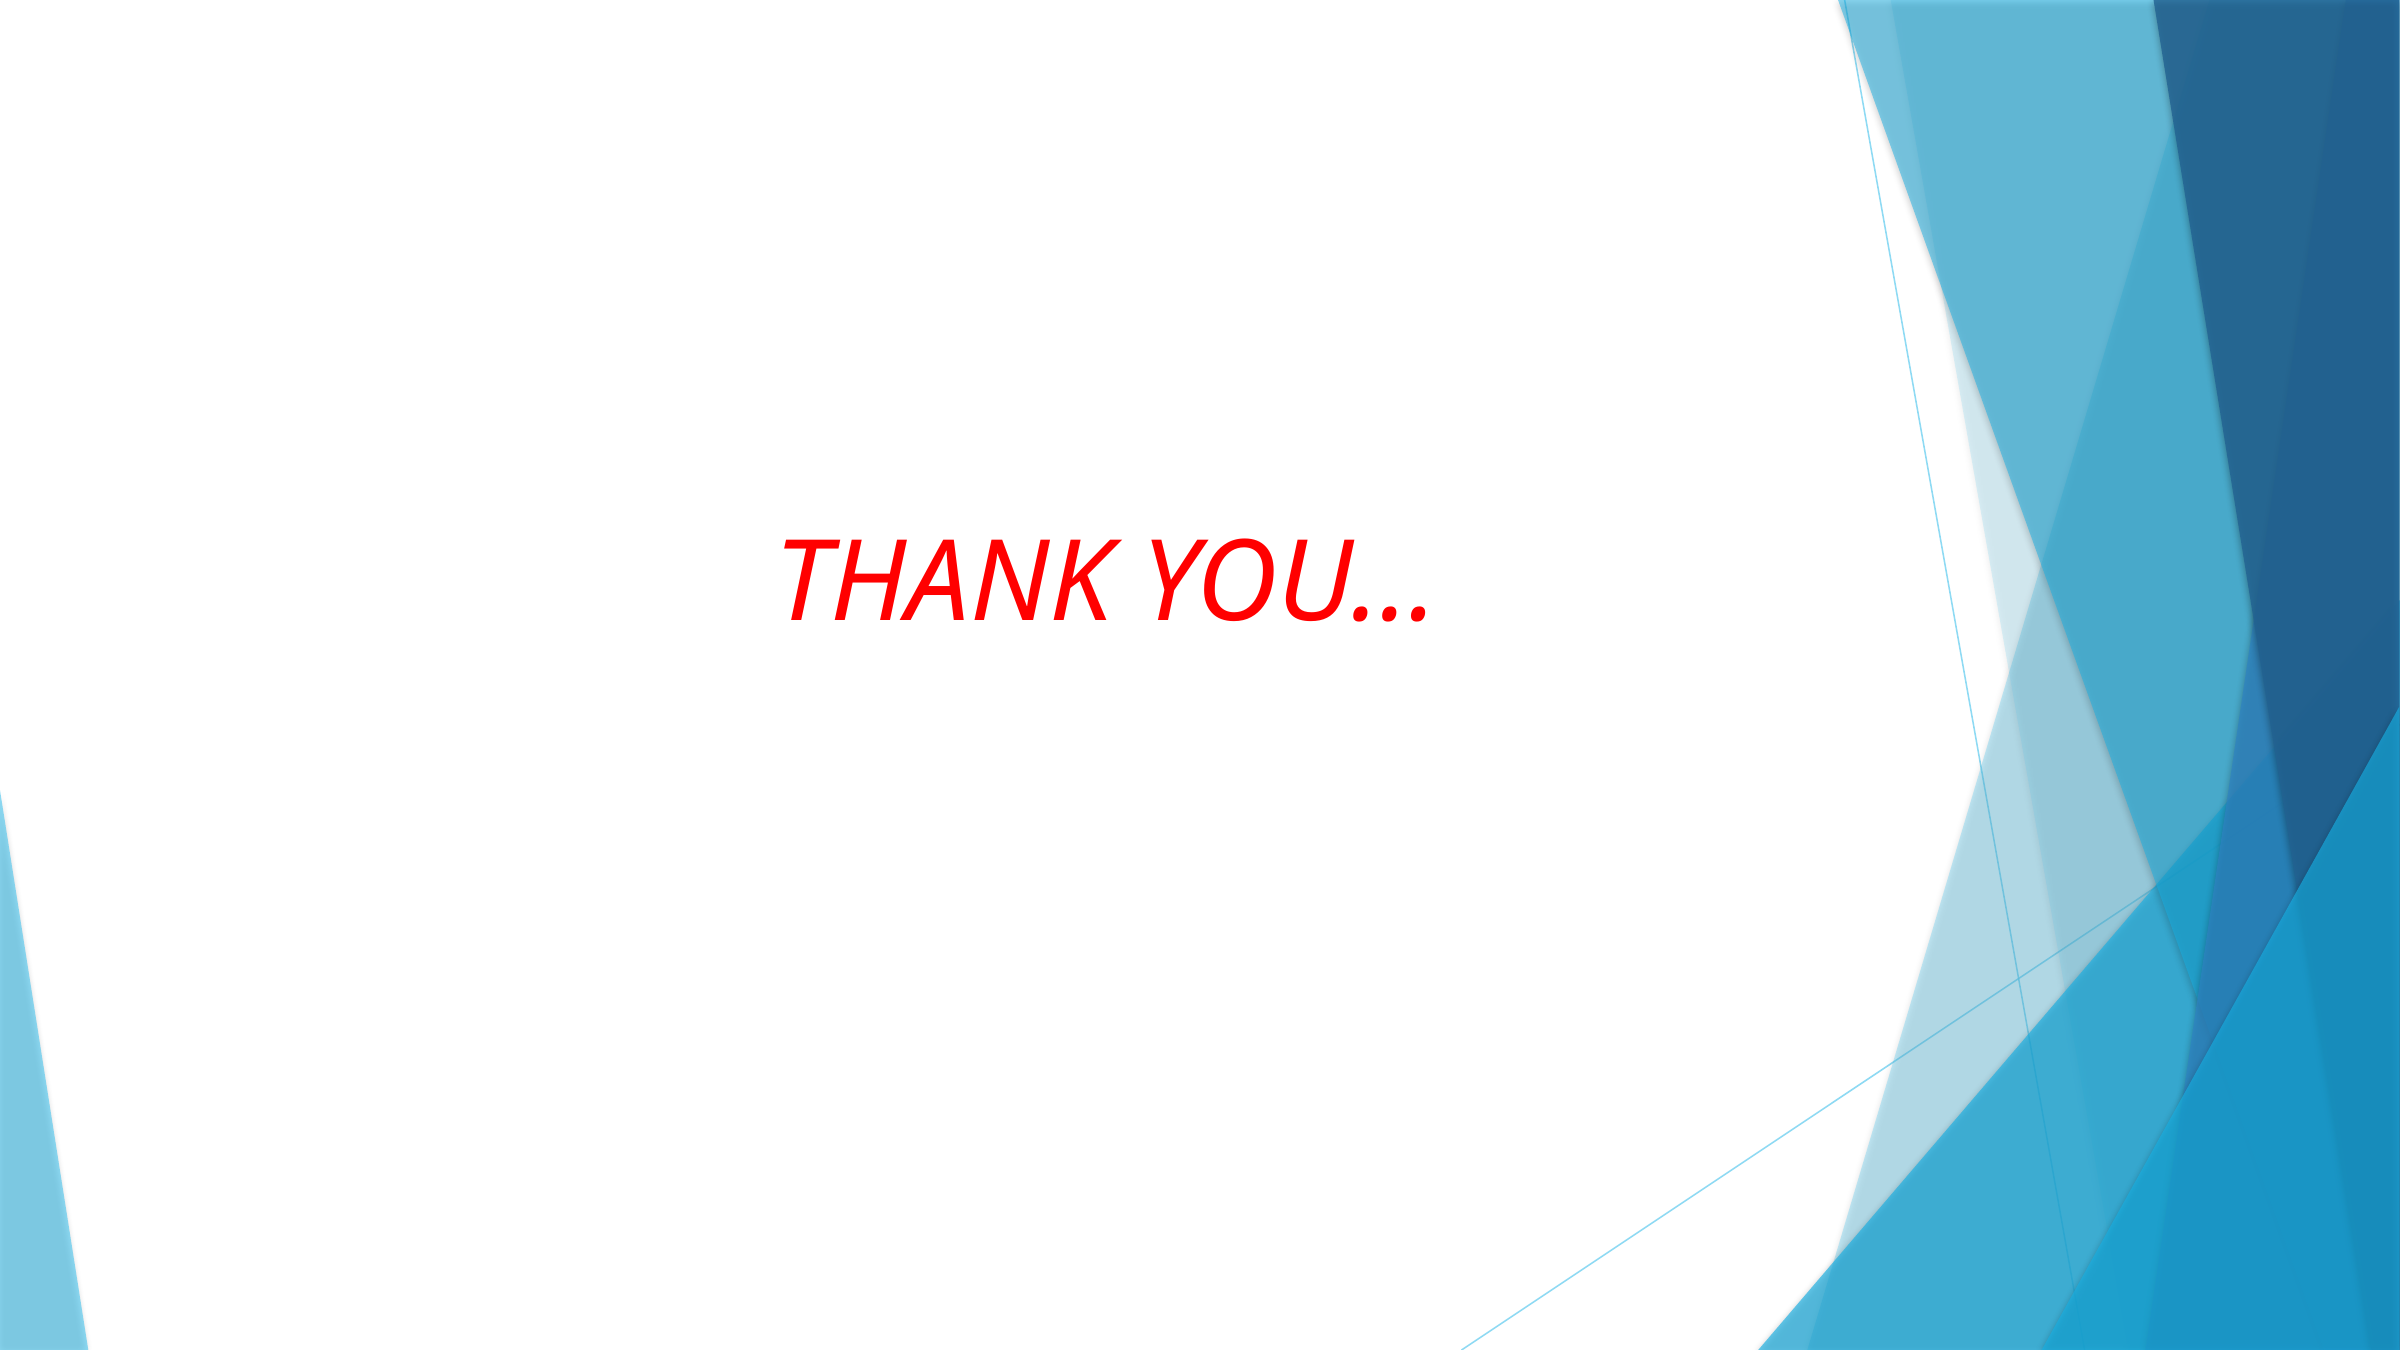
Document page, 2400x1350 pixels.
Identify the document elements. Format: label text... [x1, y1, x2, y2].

text_box THANK YOU… [552, 320, 1757, 651]
